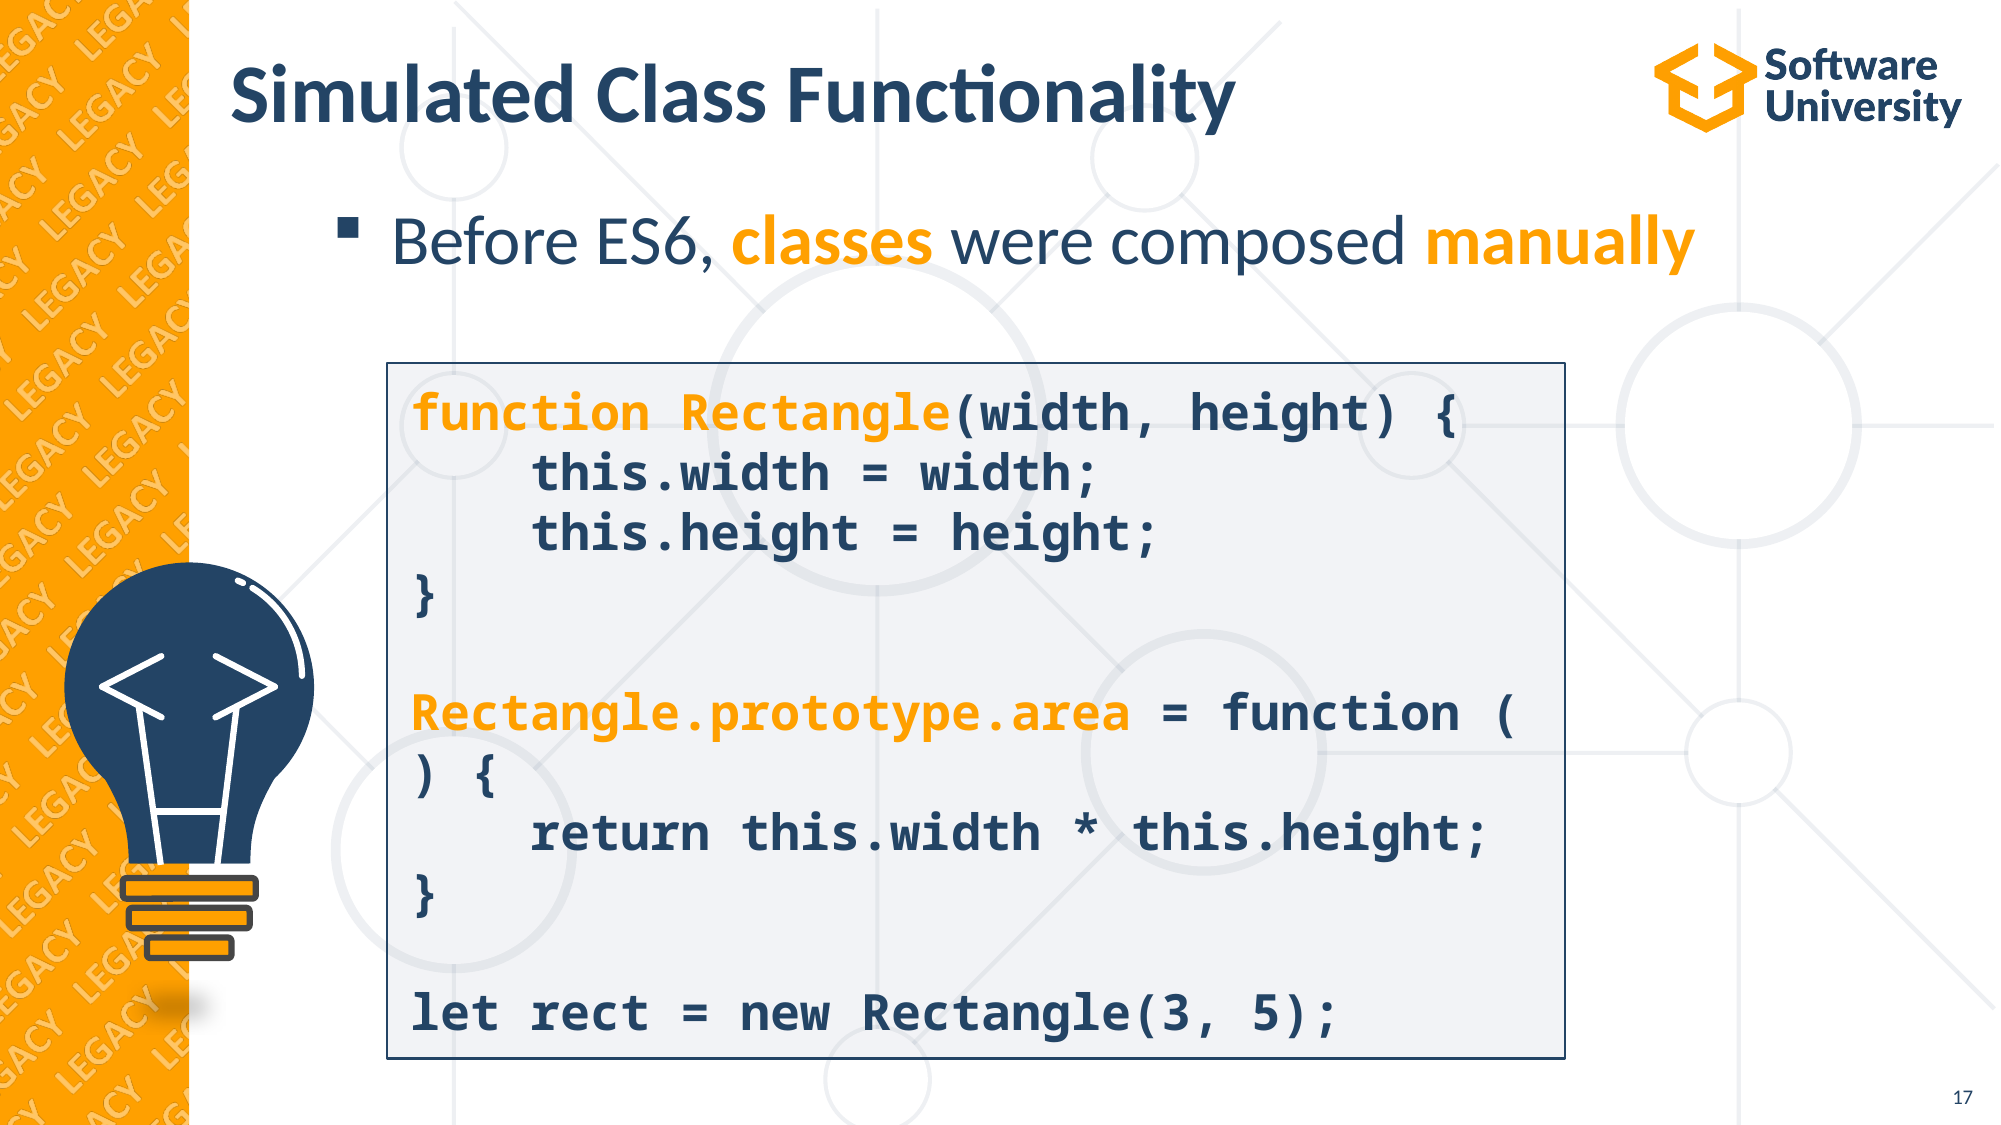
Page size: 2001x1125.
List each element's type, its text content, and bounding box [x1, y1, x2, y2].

text_box function Rectangle(width, height) { this.width = width; this.height = height; } Rectangle.prototype.area = function () { return this.width * this.height; } let rect = new Rectangle(3, 5); [387, 363, 1566, 1059]
list Before ES6, classes were composed manually [314, 183, 1968, 1094]
title Simulated Class Functionality [212, 16, 1628, 162]
picture [0, 0, 189, 1125]
slide_number 17 [1927, 1067, 1989, 1117]
picture [1641, 31, 1973, 145]
